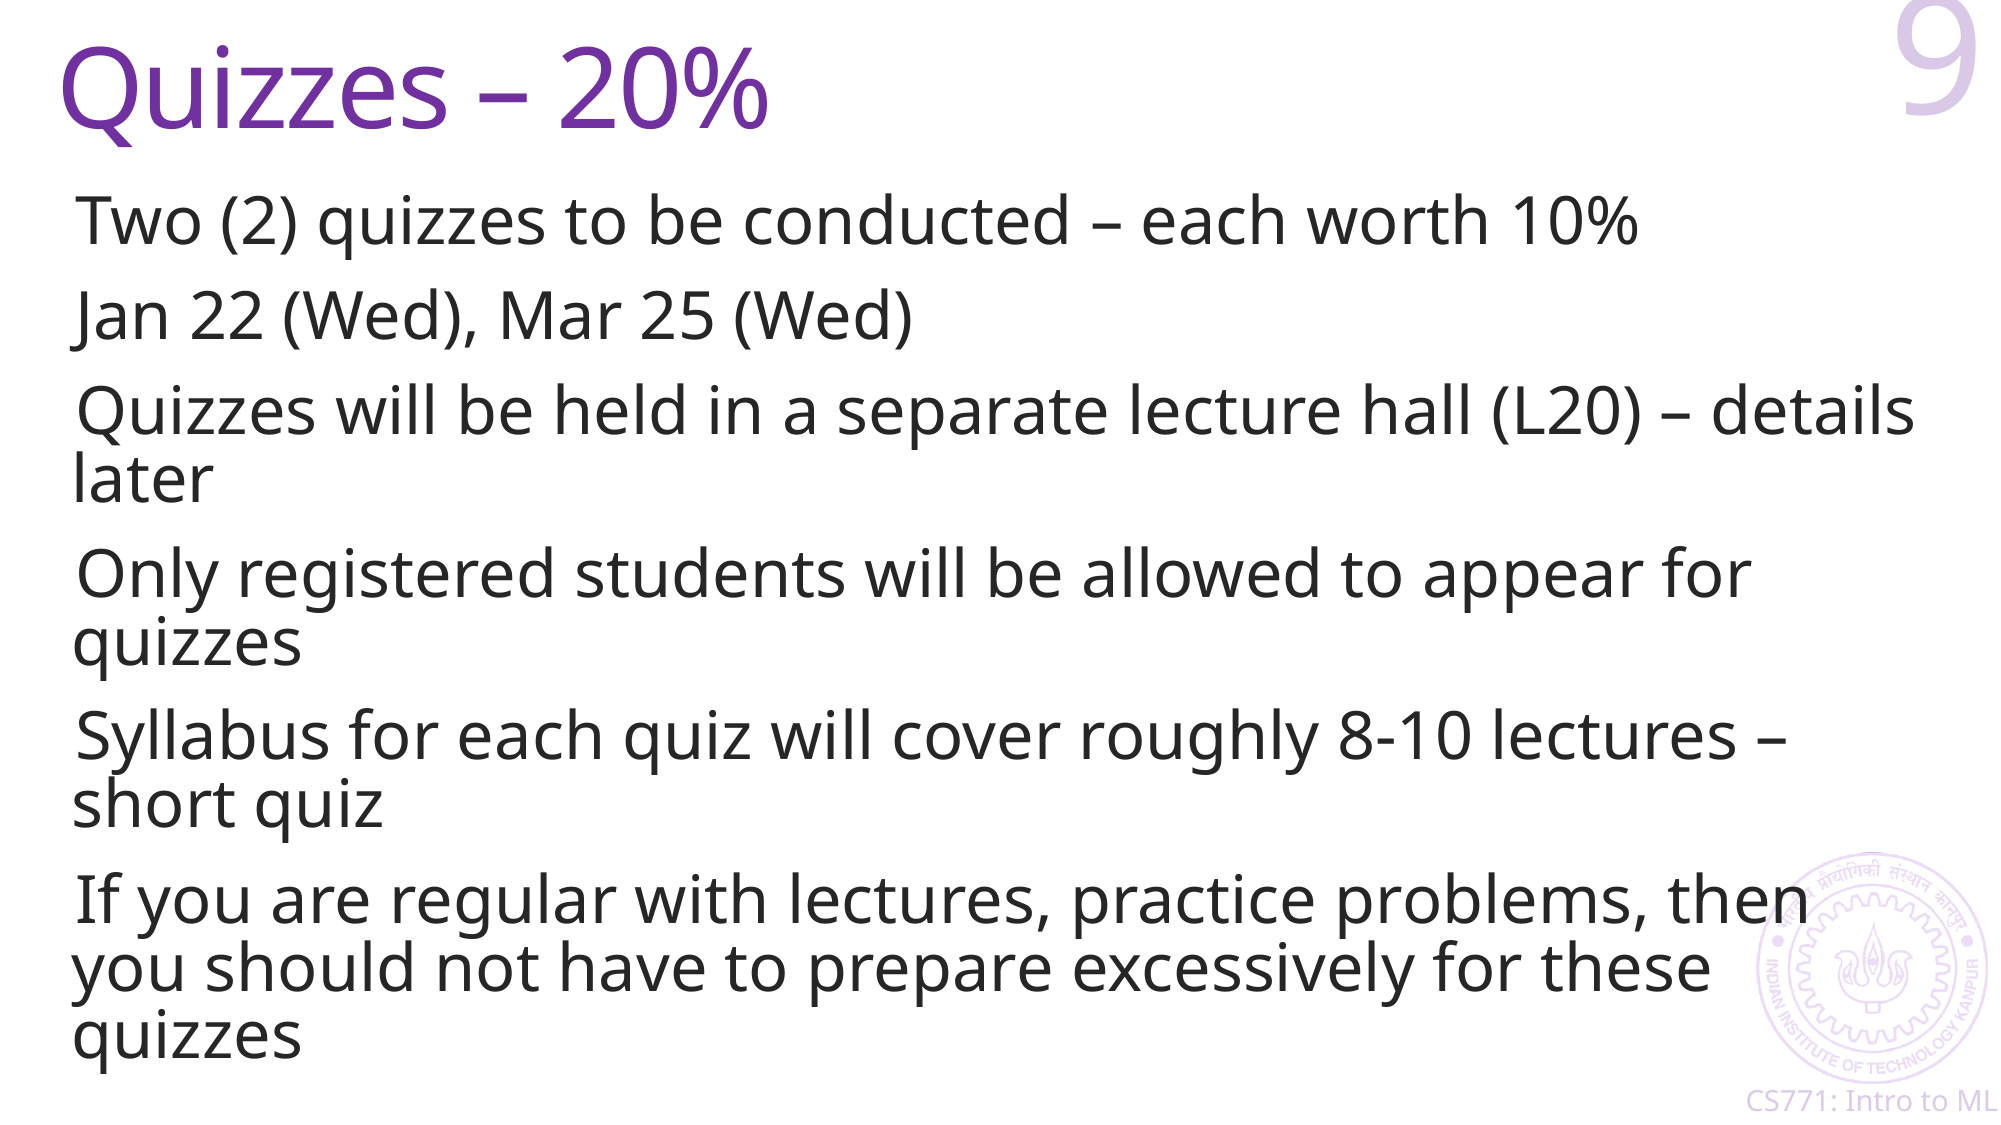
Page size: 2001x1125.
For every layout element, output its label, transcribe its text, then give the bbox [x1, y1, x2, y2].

list Two (2) quizzes to be conducted – each worth 10% Jan 22 (Wed), Mar 25 (Wed) Quizzes will be held in a separate lecture hall (L20) – details later Only registered students will be allowed to appear for quizzes Syllabus for each quiz will cover roughly 8-10 lectures – short quiz If you are regular with lectures, practice problems, then you should not have to prepare excessively for these quizzes [41, 182, 1945, 1052]
title Quizzes – 20% [41, 5, 1945, 182]
slide_number 9 [1520, 6, 2000, 183]
